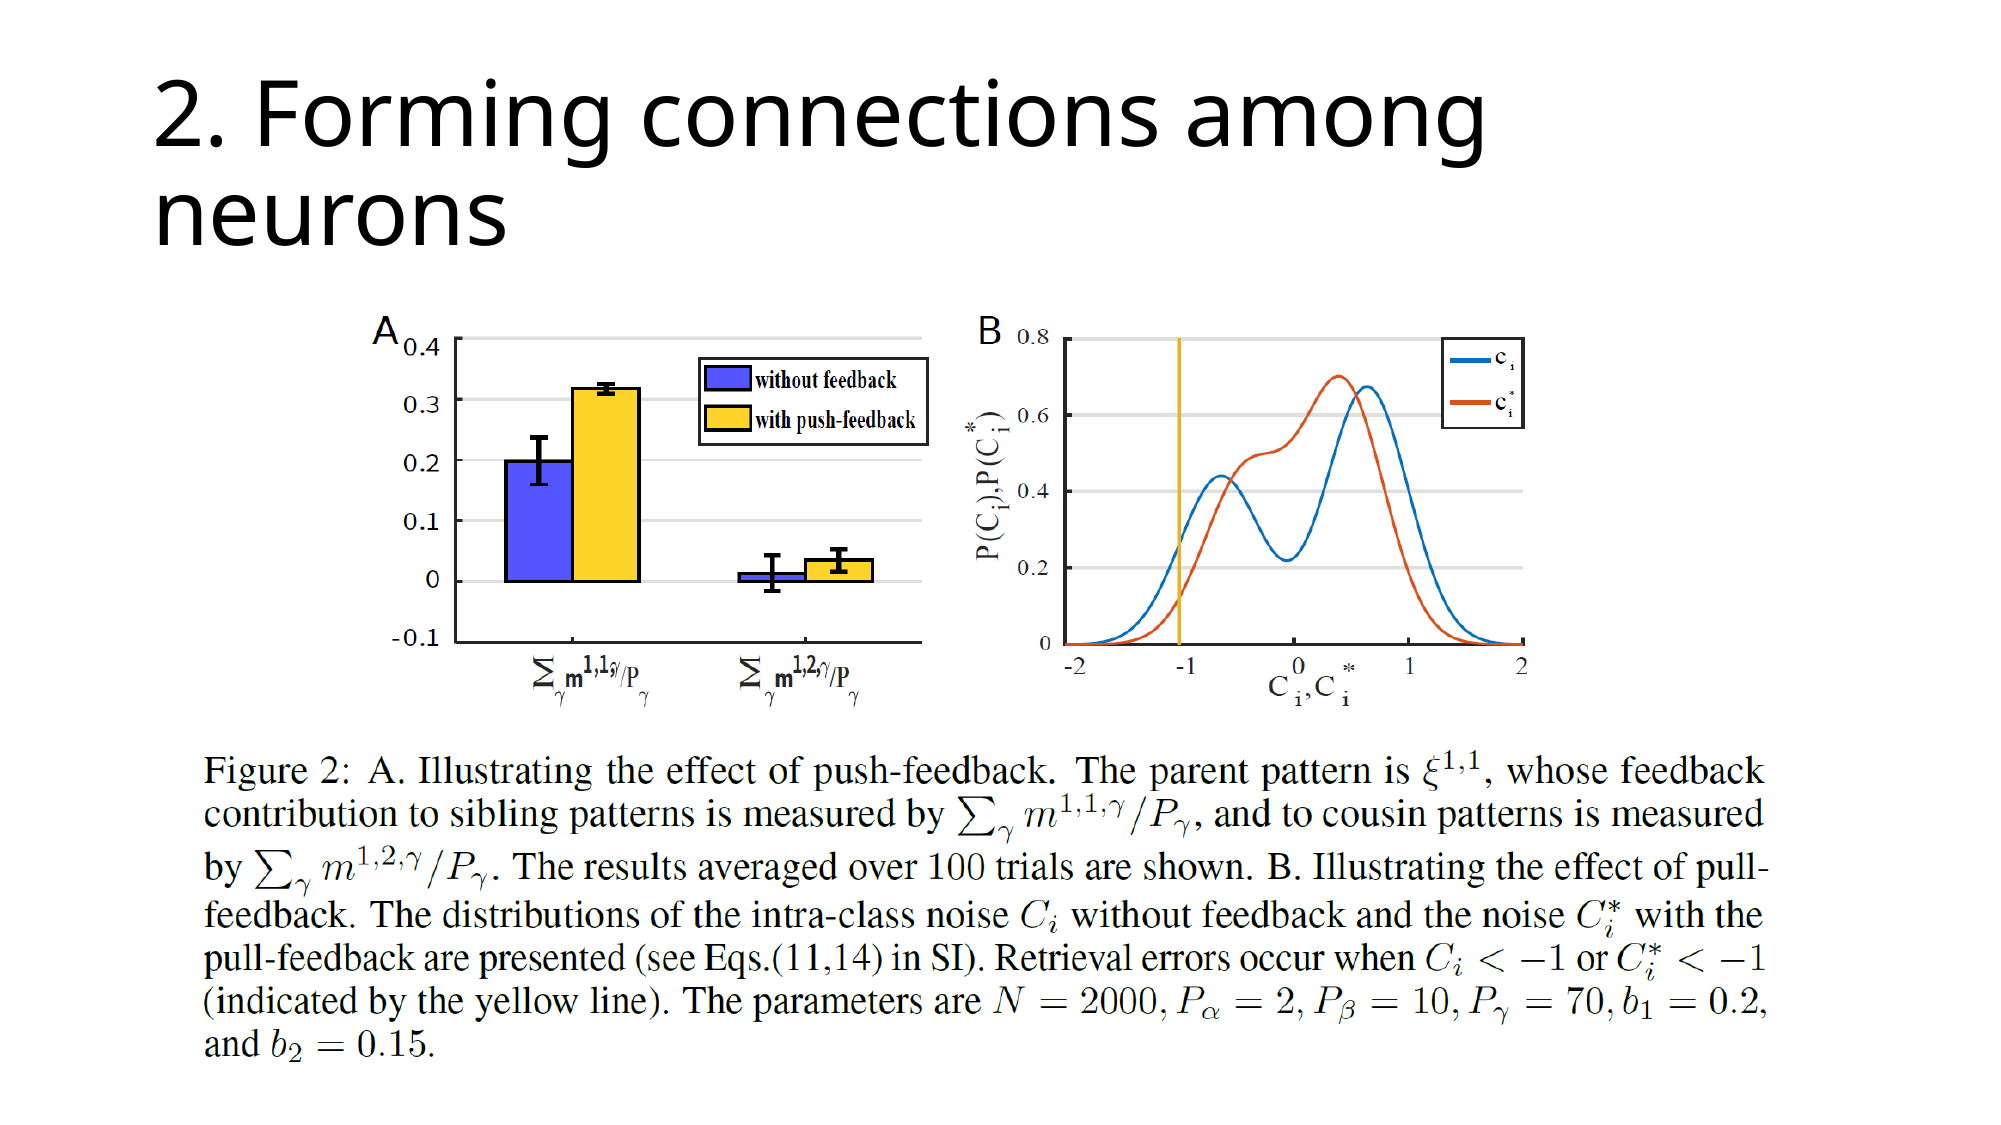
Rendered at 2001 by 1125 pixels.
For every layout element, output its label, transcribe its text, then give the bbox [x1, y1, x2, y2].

text_box 2. Forming connections among neurons ——the push feedback [137, 59, 1863, 278]
picture [169, 263, 1789, 1085]
